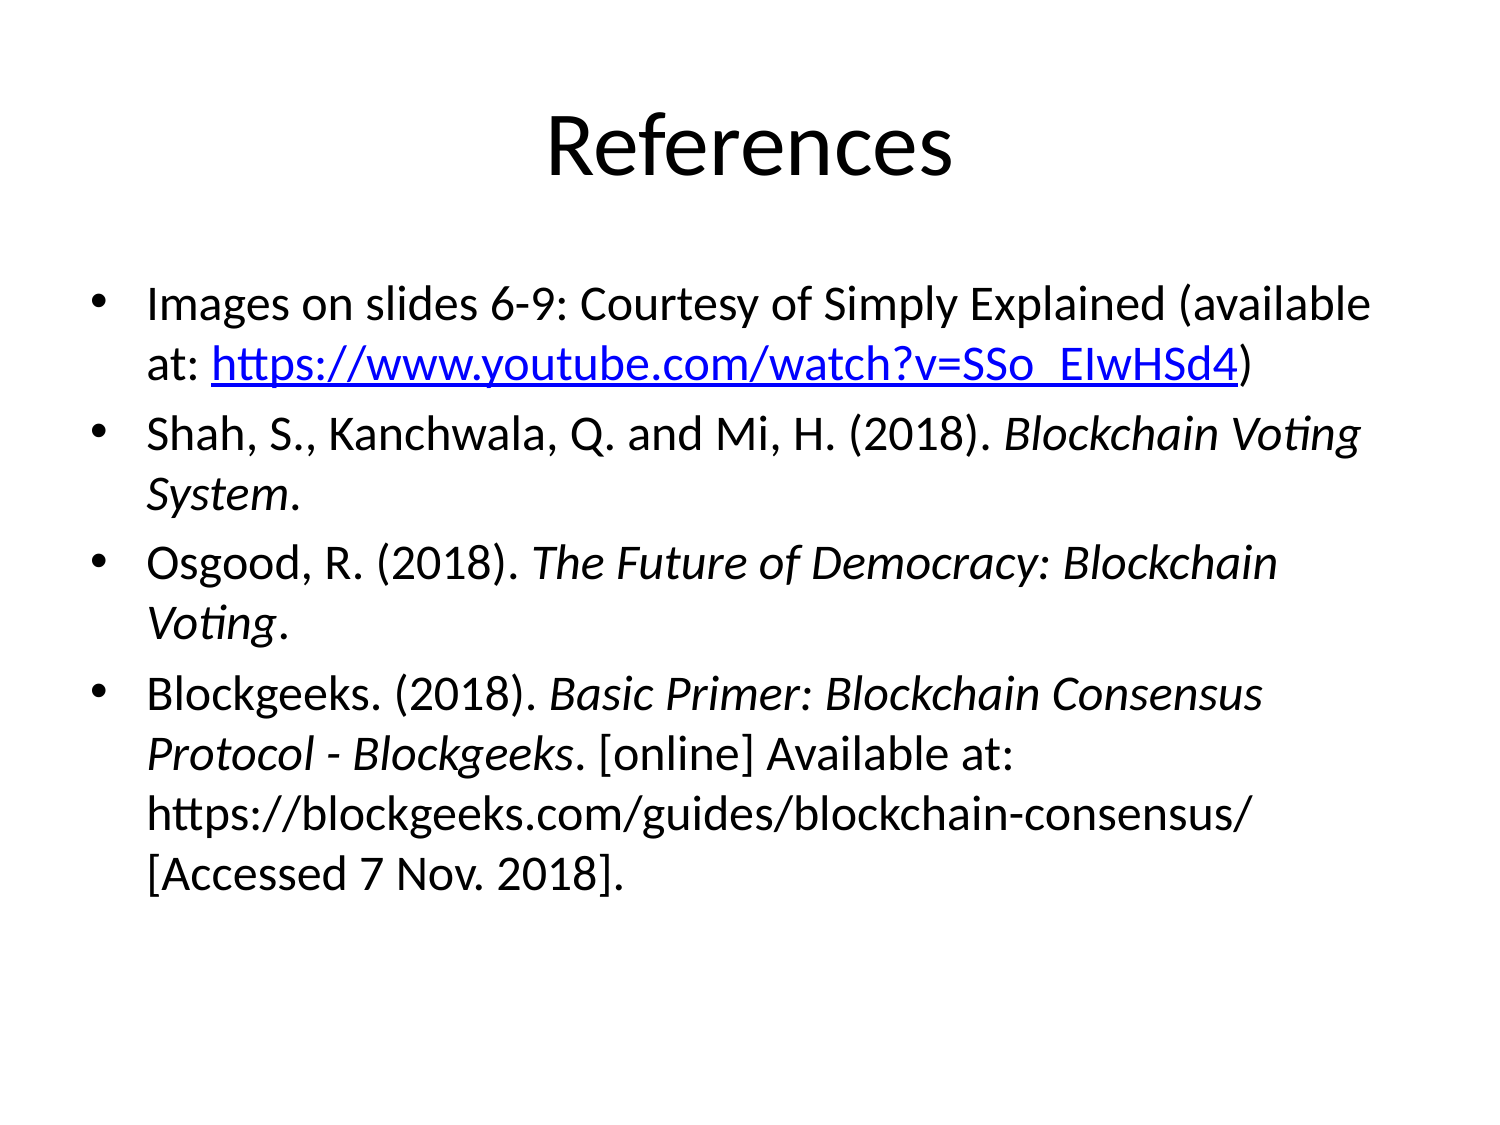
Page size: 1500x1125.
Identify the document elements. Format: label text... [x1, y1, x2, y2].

title References [75, 45, 1425, 233]
list Images on slides 6-9: Courtesy of Simply Explained (available at: https://www.youtube.com/watch?v=SSo_EIwHSd4) Shah, S., Kanchwala, Q. and Mi, H. (2018). Blockchain Voting System. Osgood, R. (2018). The Future of Democracy: Blockchain Voting. Blockgeeks. (2018). Basic Primer: Blockchain Consensus Protocol - Blockgeeks. [online] Available at: https://blockgeeks.com/guides/blockchain-consensus/ [Accessed 7 Nov. 2018]. [75, 262, 1425, 1005]
